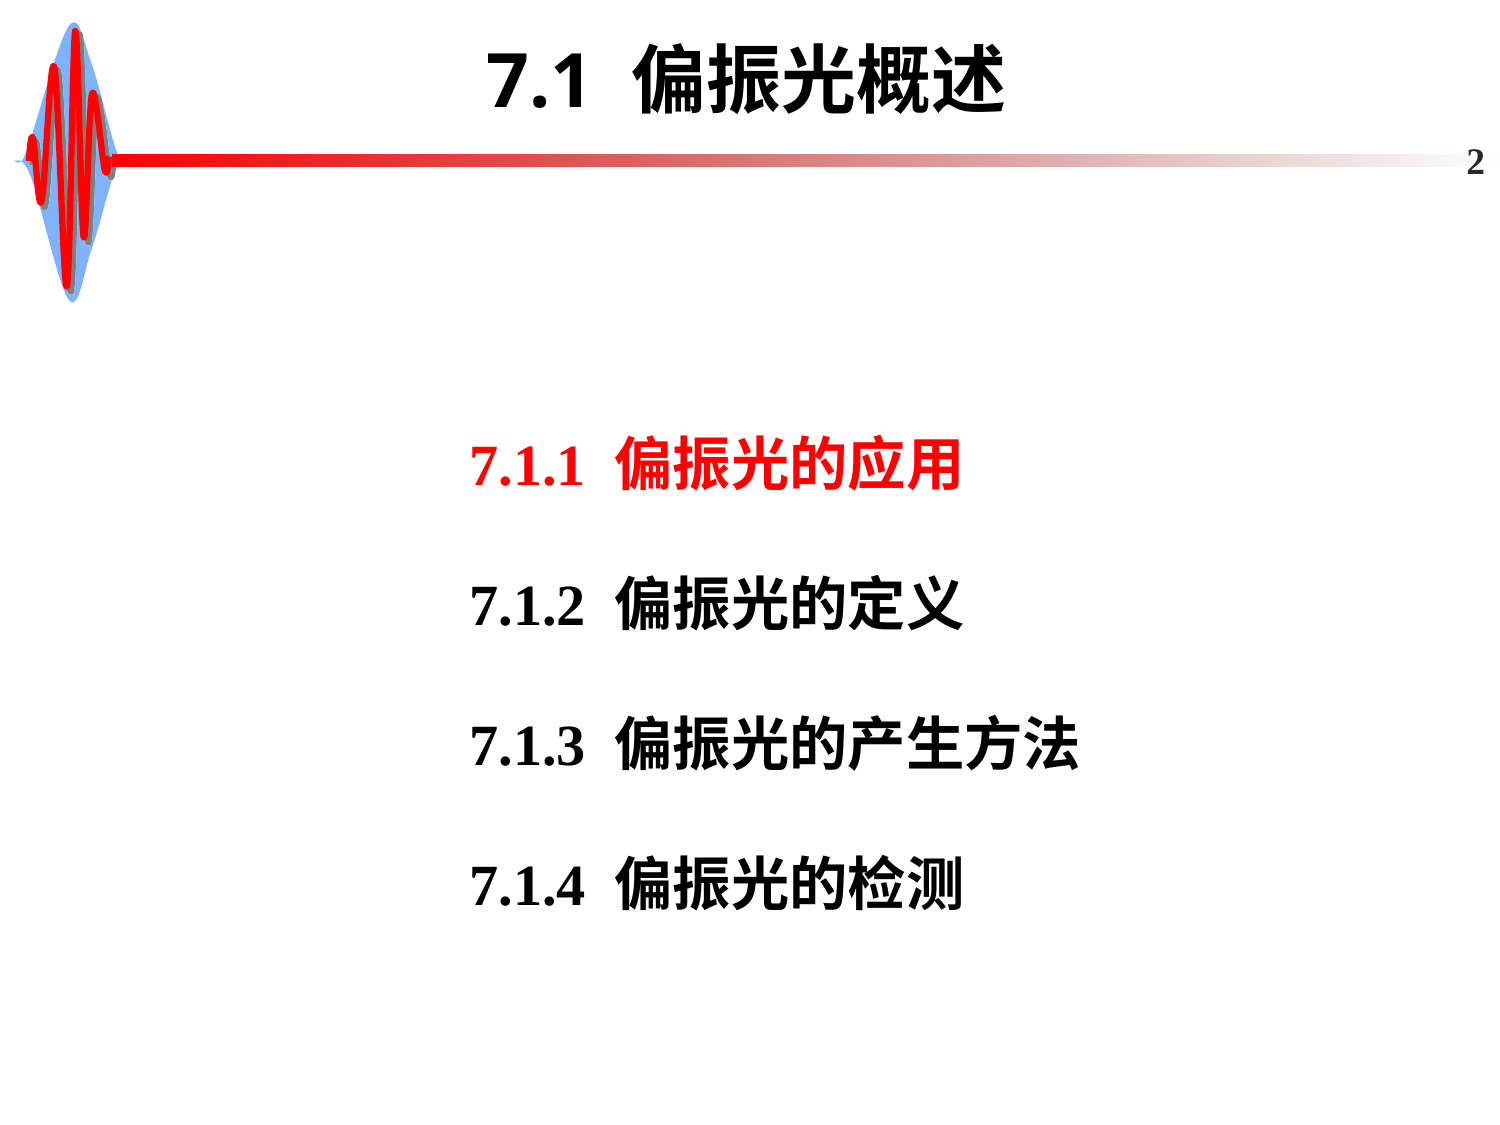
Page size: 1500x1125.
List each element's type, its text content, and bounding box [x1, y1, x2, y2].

slide_number 2 [1370, 142, 1500, 178]
text_box 7.1.1 偏振光的应用 7.1.2 偏振光的定义 7.1.3 偏振光的产生方法 7.1.4 偏振光的检测 [454, 349, 1128, 925]
title 7.1 偏振光概述 [159, 19, 1334, 137]
